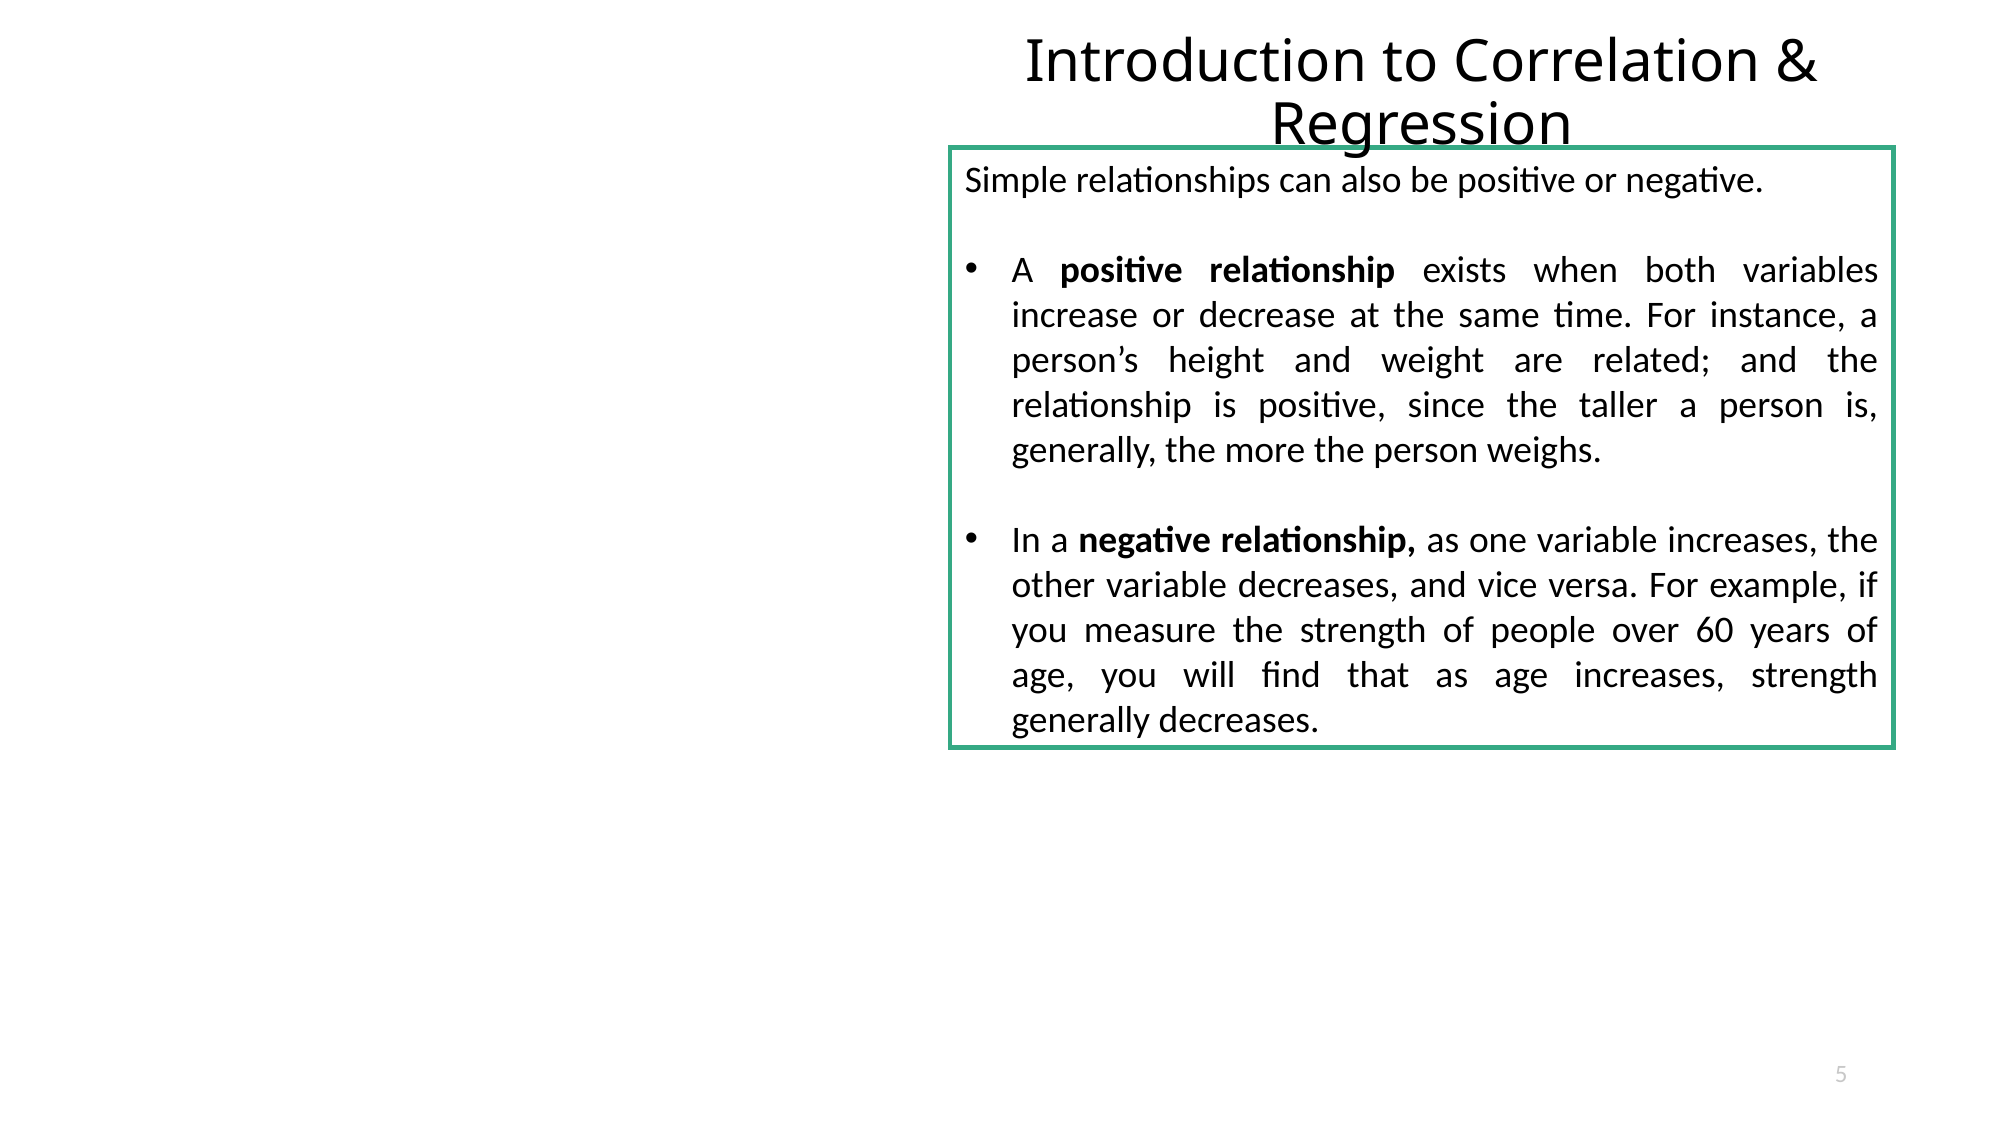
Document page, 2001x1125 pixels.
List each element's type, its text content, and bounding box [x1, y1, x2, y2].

text_box Introduction to Correlation & Regression [882, 24, 1962, 116]
slide_number 5 [1412, 1042, 1863, 1103]
text_box Simple relationships can also be positive or negative. A positive relationship exists when both variables increase or decrease at the same time. For instance, a person’s height and weight are related; and the relationship is positive, since the taller a person is, generally, the more the person weighs. In a negative relationship, as one variable increases, the other variable decreases, and vice versa. For example, if you measure the strength of people over 60 years of age, you will find that as age increases, strength generally decreases. [949, 147, 1895, 749]
